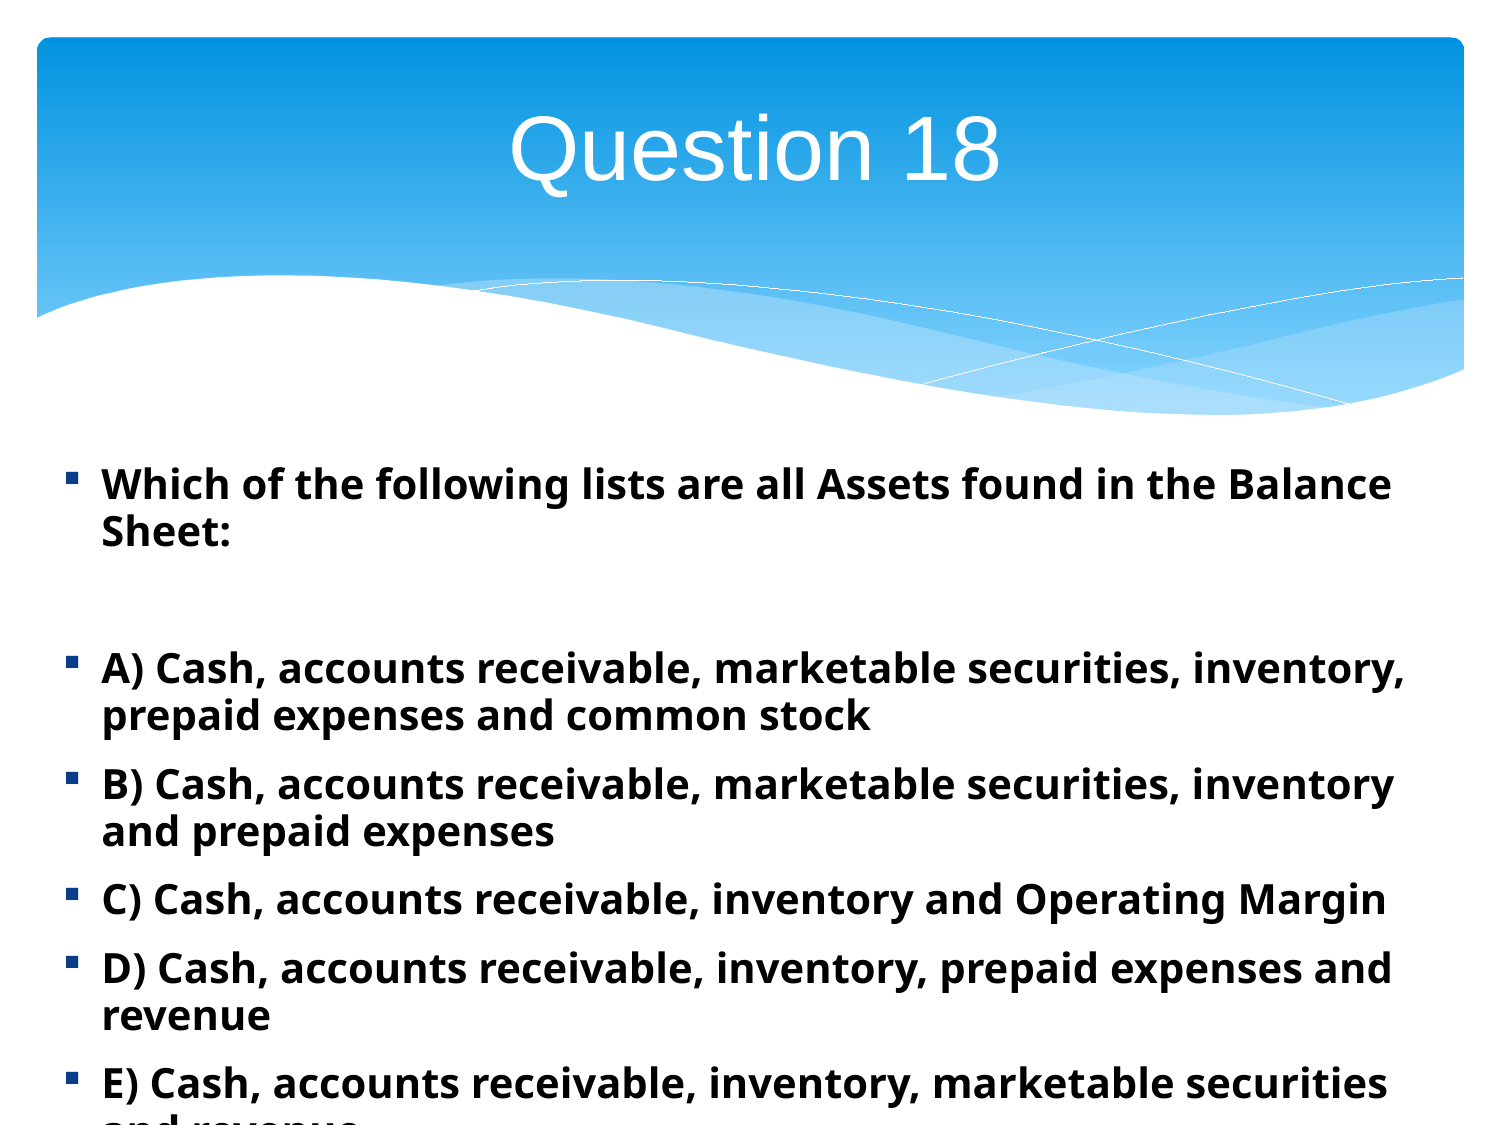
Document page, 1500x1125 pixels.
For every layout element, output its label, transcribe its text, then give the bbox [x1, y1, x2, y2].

title Question 18 [87, 75, 1424, 213]
text_box Which of the following lists are all Assets found in the Balance Sheet: A) Cash, accounts receivable, marketable securities, inventory, prepaid expenses and common stock B) Cash, accounts receivable, marketable securities, inventory and prepaid expenses C) Cash, accounts receivable, inventory and Operating Margin D) Cash, accounts receivable, inventory, prepaid expenses and revenue E) Cash, accounts receivable, inventory, marketable securities and revenue [49, 327, 1424, 603]
text_box [330, 143, 1500, 282]
